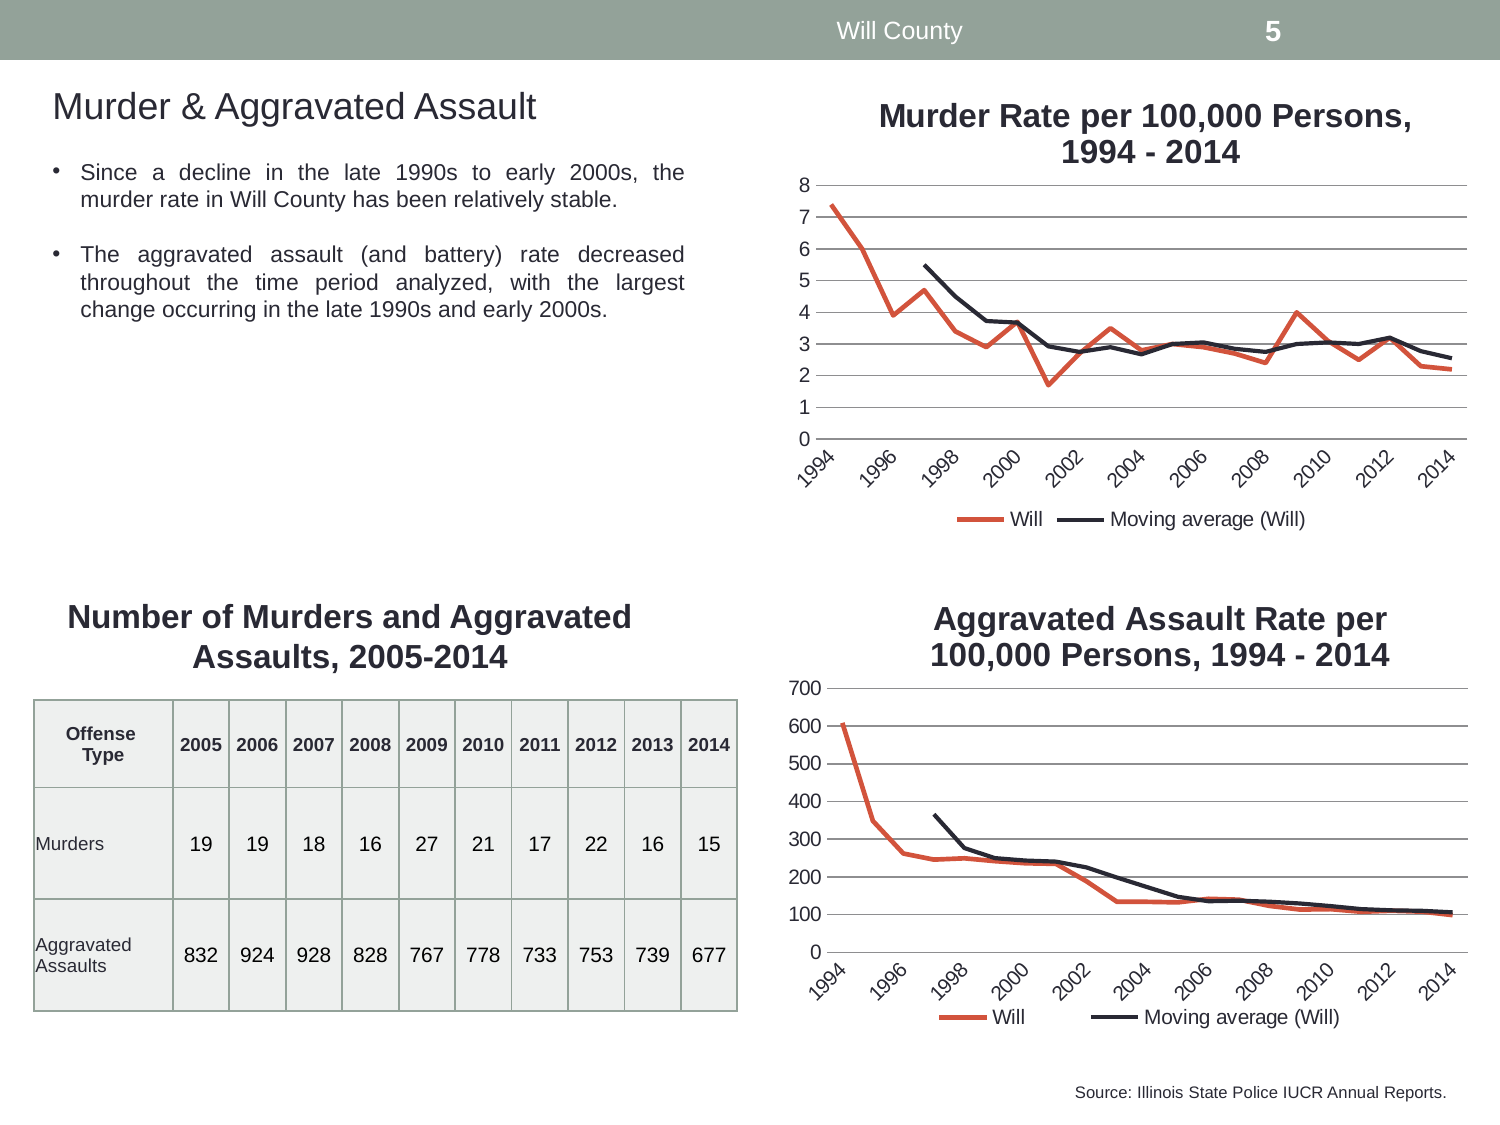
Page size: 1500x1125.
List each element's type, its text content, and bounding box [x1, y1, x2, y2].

table_header 2011 [512, 701, 567, 787]
table_cell 753 [569, 900, 624, 1010]
table_cell Murders [35, 788, 172, 898]
table_cell 828 [343, 900, 398, 1010]
table_cell 924 [230, 900, 285, 1010]
slide_number 5 [1250, 3, 1425, 57]
table_header 2012 [569, 701, 624, 787]
text_box Murder & Aggravated Assault [37, 74, 800, 135]
table_cell 15 [682, 788, 736, 898]
table_cell 767 [400, 900, 454, 1010]
table_cell 16 [625, 788, 680, 898]
text_box Since a decline in the late 1990s to early 2000s, the murder rate in Will County has been relatively stable. The aggravated assault (and battery) rate decreased throughout the time period analyzed, with the largest change occurring in the late 1990s and early 2000s. [37, 149, 700, 385]
chart [774, 590, 1500, 1041]
table_cell 19 [174, 788, 228, 898]
text_box Number of Murders and Aggravated Assaults, 2005-2014 [37, 587, 663, 682]
table_header 2008 [343, 701, 398, 787]
table_header 2007 [287, 701, 341, 787]
table_cell 16 [343, 788, 398, 898]
table_cell 18 [287, 788, 341, 898]
table_cell 778 [456, 900, 511, 1010]
table_cell 739 [625, 900, 680, 1010]
table_cell 928 [287, 900, 341, 1010]
table_cell Aggravated Assaults [35, 900, 172, 1010]
table_cell 19 [230, 788, 285, 898]
table_cell 677 [682, 900, 736, 1010]
table_header 2010 [456, 701, 511, 787]
table_header Offense Type [35, 701, 172, 787]
table_header 2005 [174, 701, 228, 787]
table_cell 17 [512, 788, 567, 898]
table_cell 21 [456, 788, 511, 898]
table_header 2014 [682, 701, 736, 787]
table_cell 733 [512, 900, 567, 1010]
table_cell 832 [174, 900, 228, 1010]
table_header 2013 [625, 701, 680, 787]
text_box Source: Illinois State Police IUCR Annual Reports. [887, 1074, 1463, 1110]
table_cell 22 [569, 788, 624, 898]
chart [762, 87, 1500, 538]
footer Will County [562, 3, 1238, 57]
table_header 2009 [400, 701, 454, 787]
table_cell 27 [400, 788, 454, 898]
table_header 2006 [230, 701, 285, 787]
